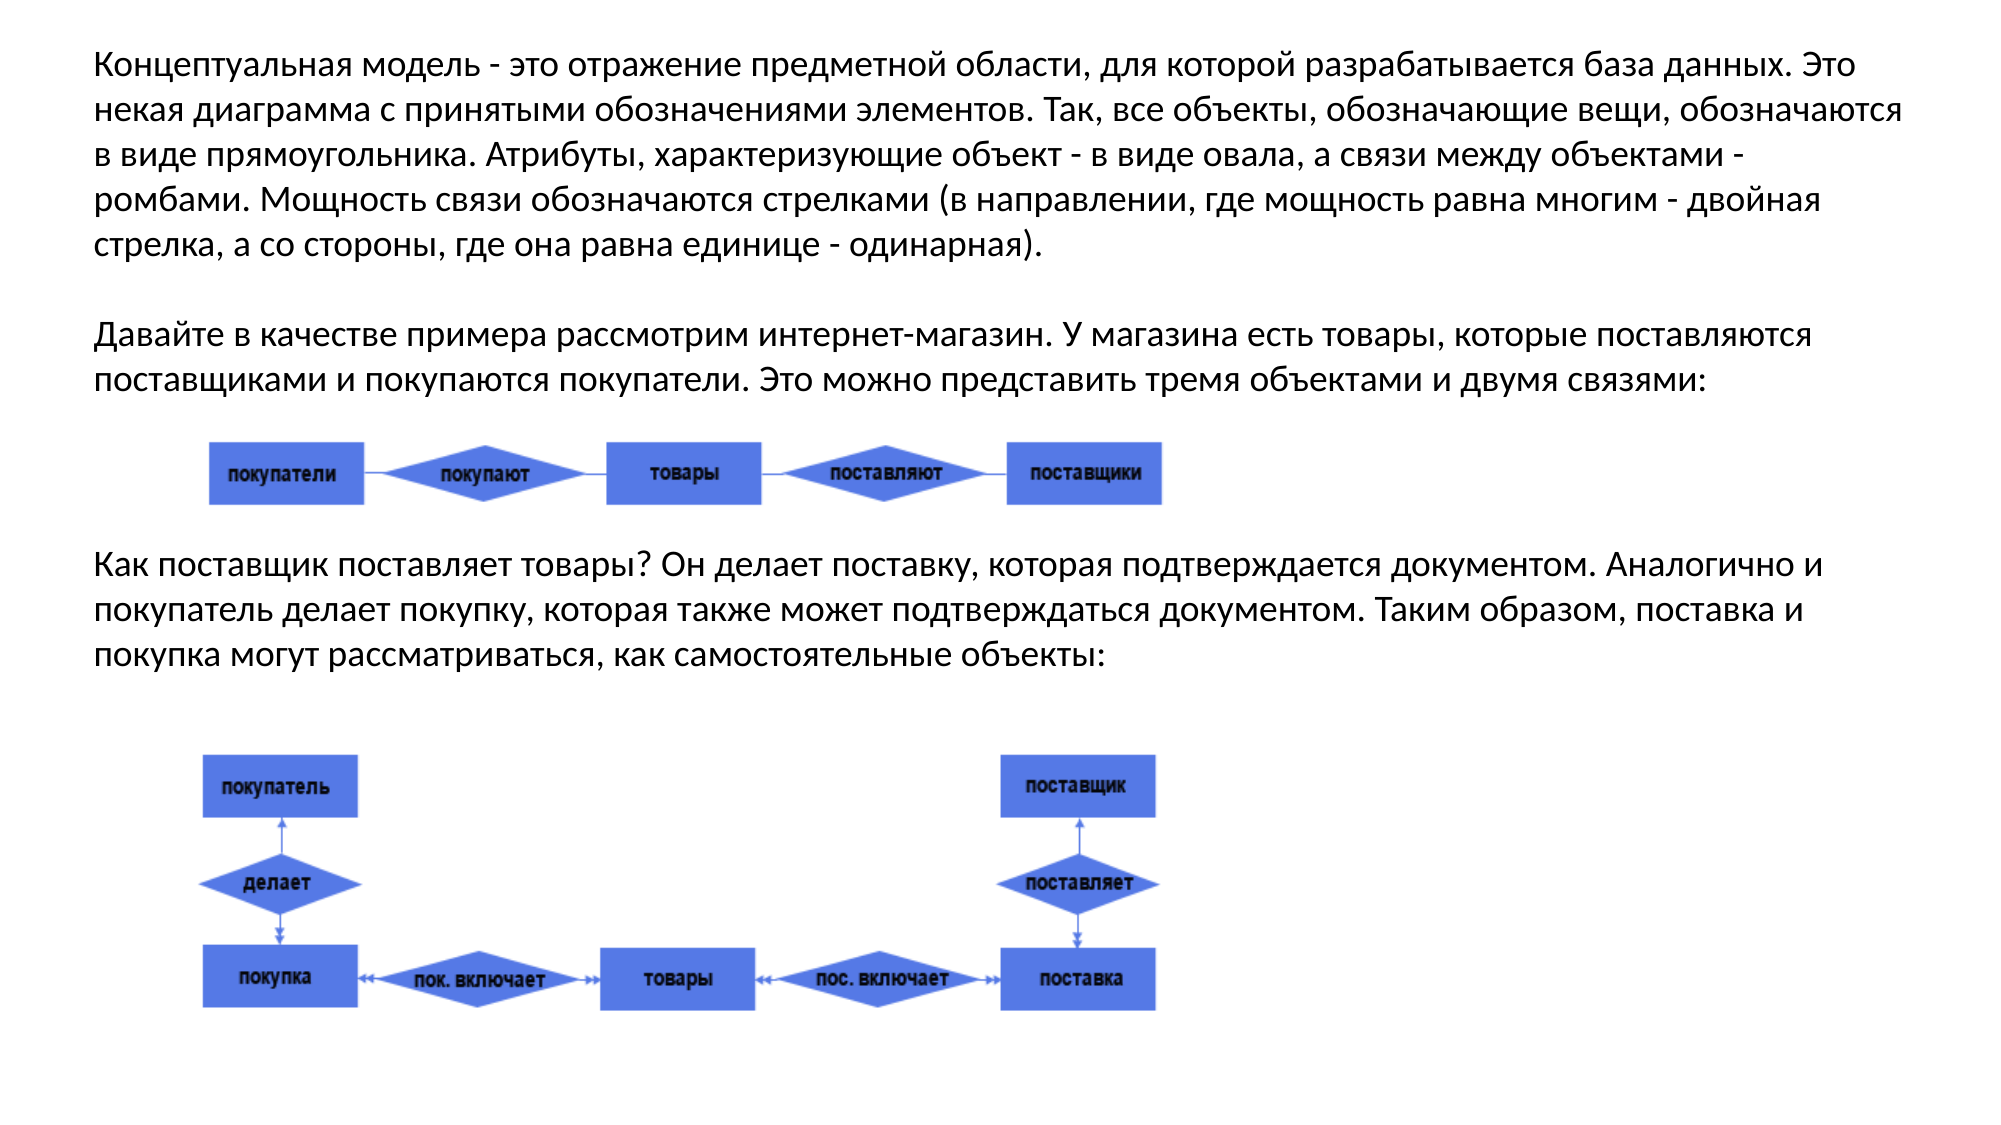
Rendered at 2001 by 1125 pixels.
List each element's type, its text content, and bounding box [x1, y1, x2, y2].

text_box Концептуальная модель - это отражение предметной области, для которой разрабатывается база данных. Это некая диаграмма с принятыми обозначениями элементов. Так, все объекты, обозначающие вещи, обозначаются в виде прямоугольника. Атрибуты, характеризующие объект - в виде овала, а связи между объектами - ромбами. Мощность связи обозначаются стрелками (в направлении, где мощность равна многим - двойная стрелка, а со стороны, где она равна единице - одинарная). Давайте в качестве примера рассмотрим интернет-магазин. У магазина есть товары, которые поставляются поставщиками и покупаются покупатели. Это можно представить тремя объектами и двумя связями: [78, 31, 1926, 407]
text_box Как поставщик поставляет товары? Он делает поставку, которая подтверждается документом. Аналогично и покупатель делает покупку, которая также может подтверждаться документом. Таким образом, поставка и покупка могут рассматриваться, как самостоятельные объекты: [78, 531, 1873, 682]
picture [175, 397, 1187, 549]
picture [175, 730, 1187, 1036]
